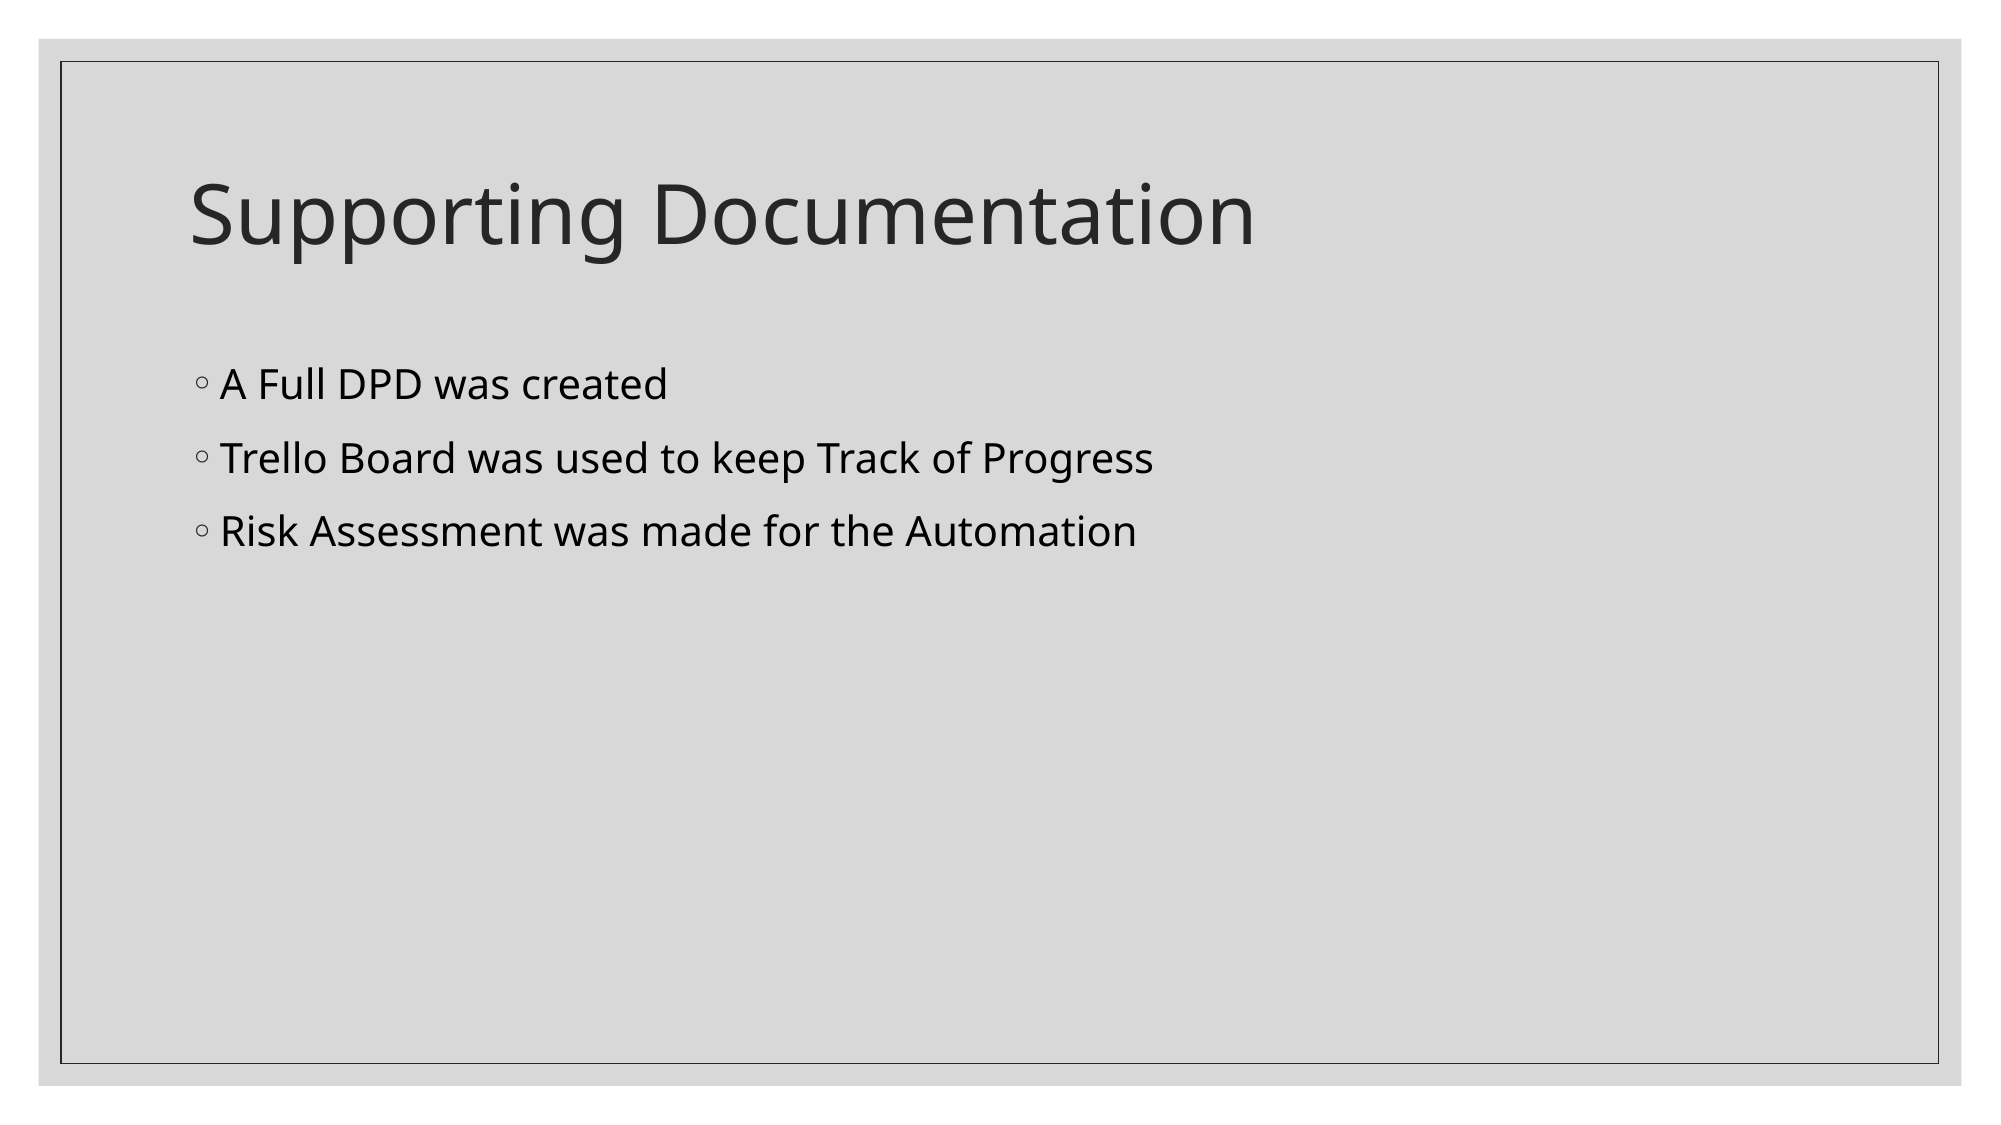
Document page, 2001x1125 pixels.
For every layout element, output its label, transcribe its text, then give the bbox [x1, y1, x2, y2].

title Supporting Documentation [174, 105, 1825, 331]
list A Full DPD was created Trello Board was used to keep Track of Progress Risk Assessment was made for the Automation [174, 345, 1825, 977]
